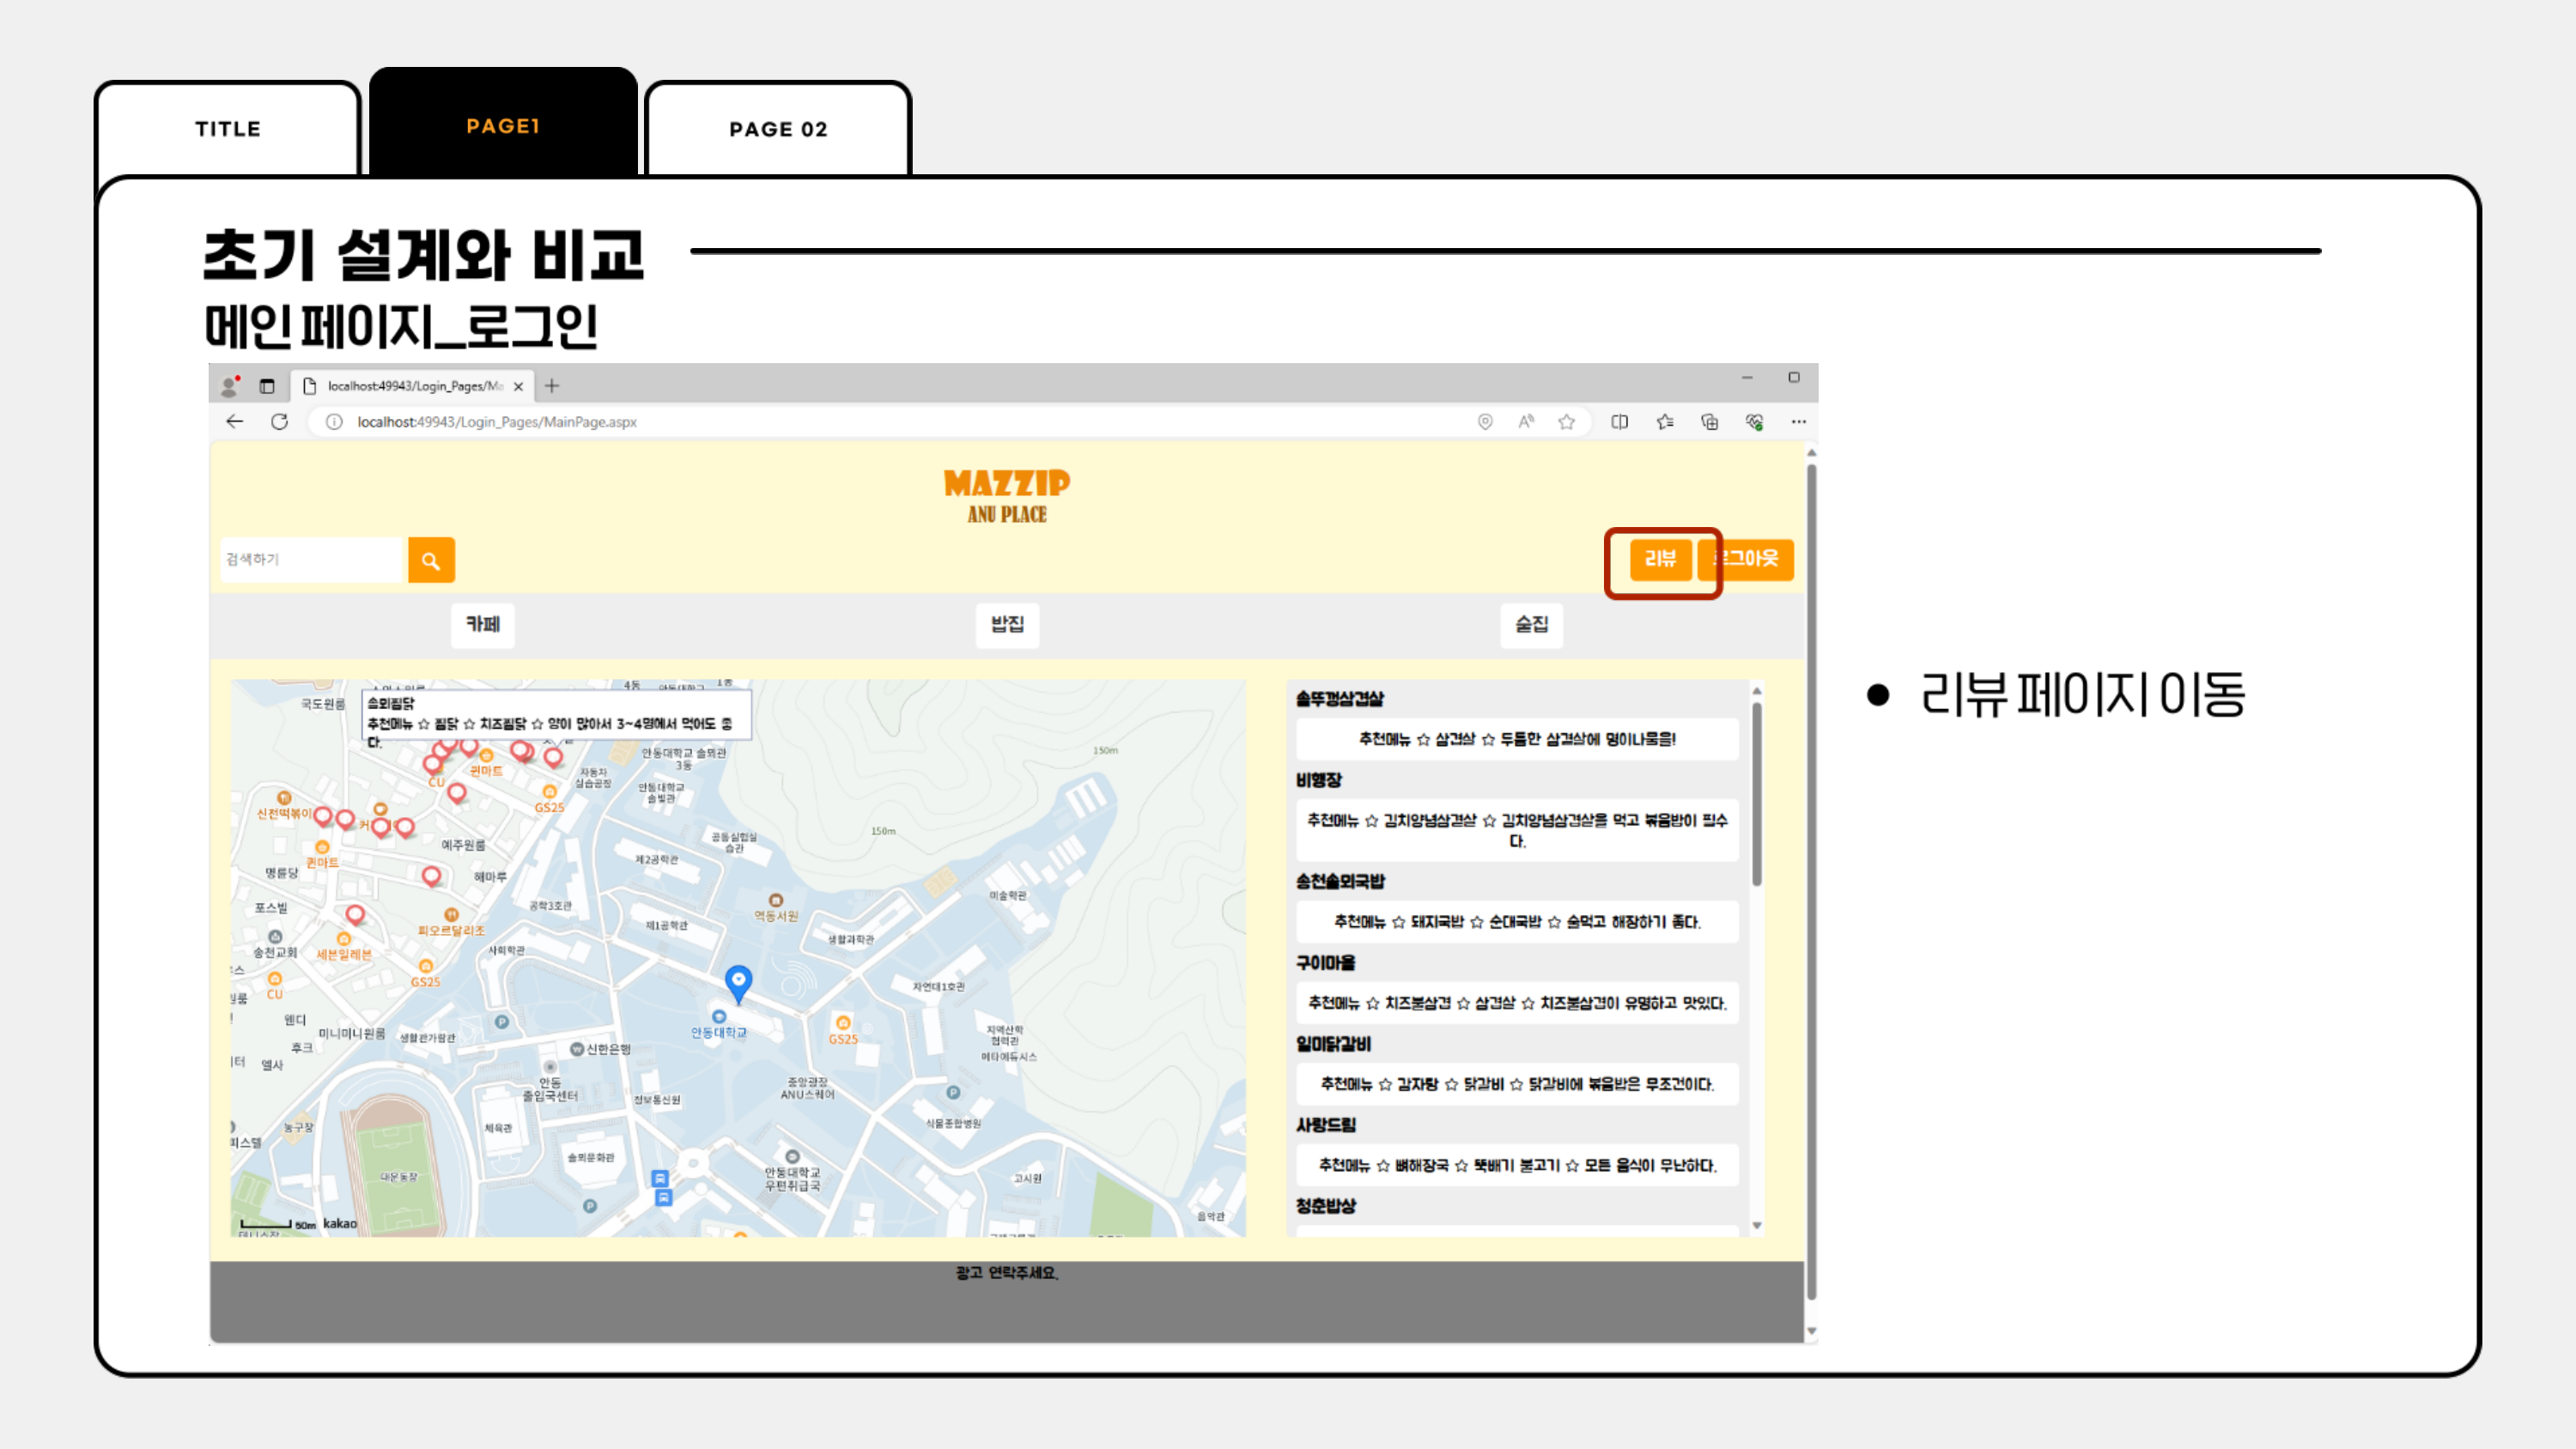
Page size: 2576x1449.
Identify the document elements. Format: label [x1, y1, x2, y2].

text_box [94, 174, 2482, 1379]
picture [180, 194, 709, 413]
picture [417, 110, 575, 154]
text_box [712, 247, 2323, 255]
picture [1835, 638, 2310, 780]
text_box [94, 80, 363, 173]
text_box [643, 80, 913, 173]
picture [628, 112, 891, 161]
text_box [1603, 527, 1725, 603]
text_box [209, 363, 1819, 1347]
picture [140, 112, 299, 156]
text_box [368, 66, 638, 173]
